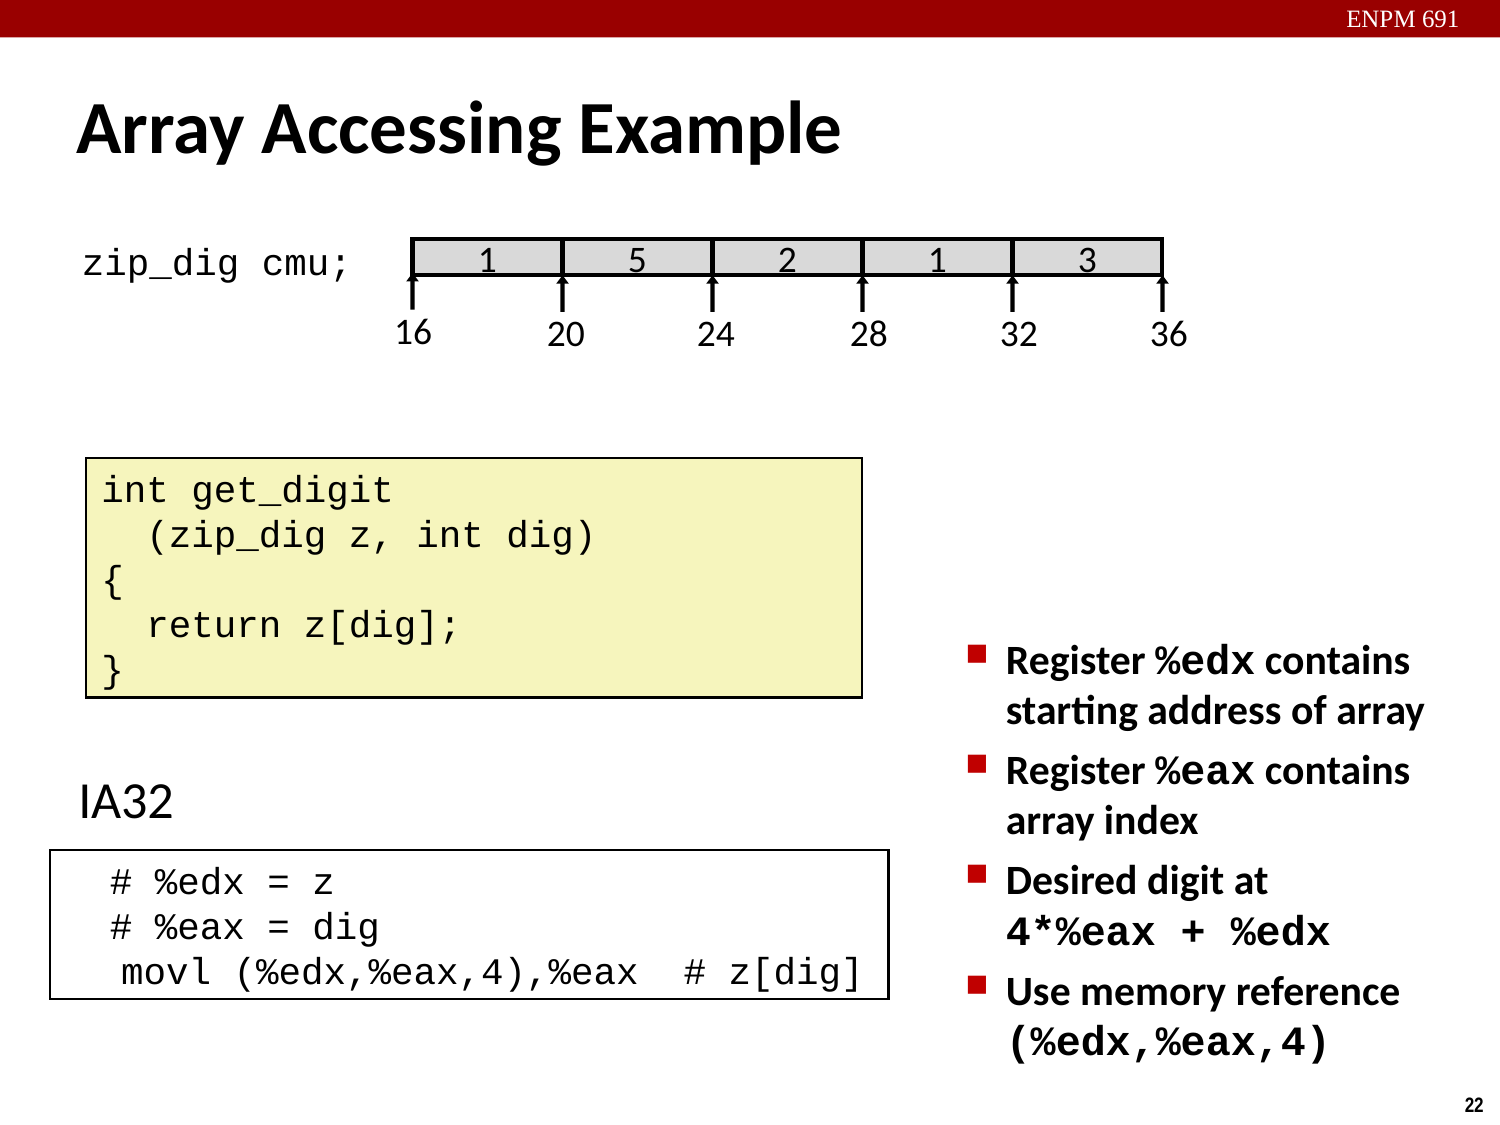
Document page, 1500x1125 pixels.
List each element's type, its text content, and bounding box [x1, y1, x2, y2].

text_box IA32 [63, 759, 189, 837]
text_box int get_digit (zip_dig z, int dig) { return z[dig]; } [86, 458, 863, 698]
text_box zip_dig cmu; [49, 230, 367, 291]
title Array Accessing Example [61, 60, 1307, 187]
text_box # %edx = z # %eax = dig movl (%edx,%eax,4),%eax # z[dig] [50, 849, 889, 1000]
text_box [358, 238, 1251, 363]
list Register %edx contains starting address of array Register %eax contains array index Desired digit at 4*%eax + %edx Use memory reference (%edx,%eax,4) [924, 624, 1488, 1115]
